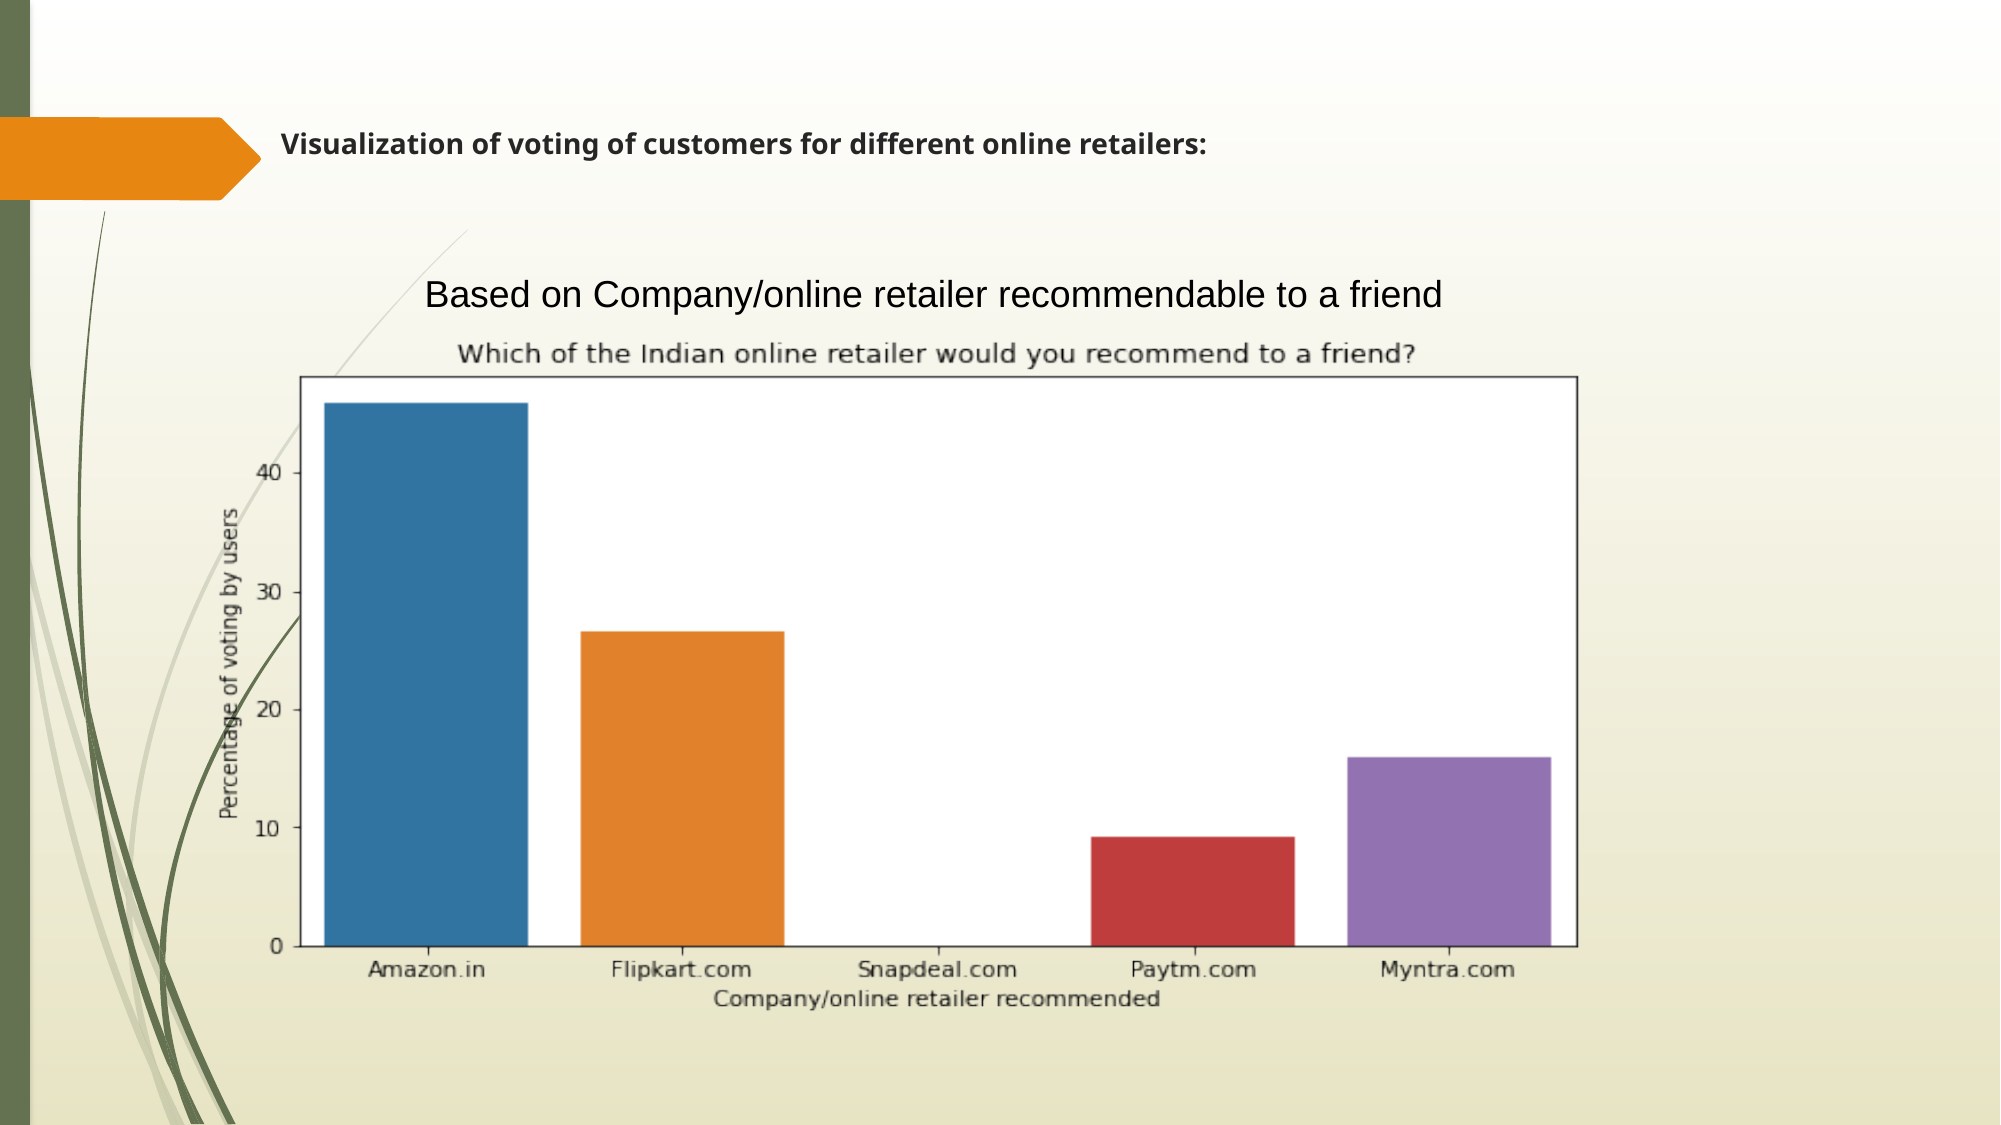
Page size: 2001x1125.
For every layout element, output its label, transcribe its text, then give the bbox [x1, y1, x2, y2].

text_box Based on Company/online retailer recommendable to a friend [409, 262, 1679, 323]
picture [206, 328, 1594, 1026]
title Visualization of voting of customers for different online retailers: [265, 118, 1342, 194]
